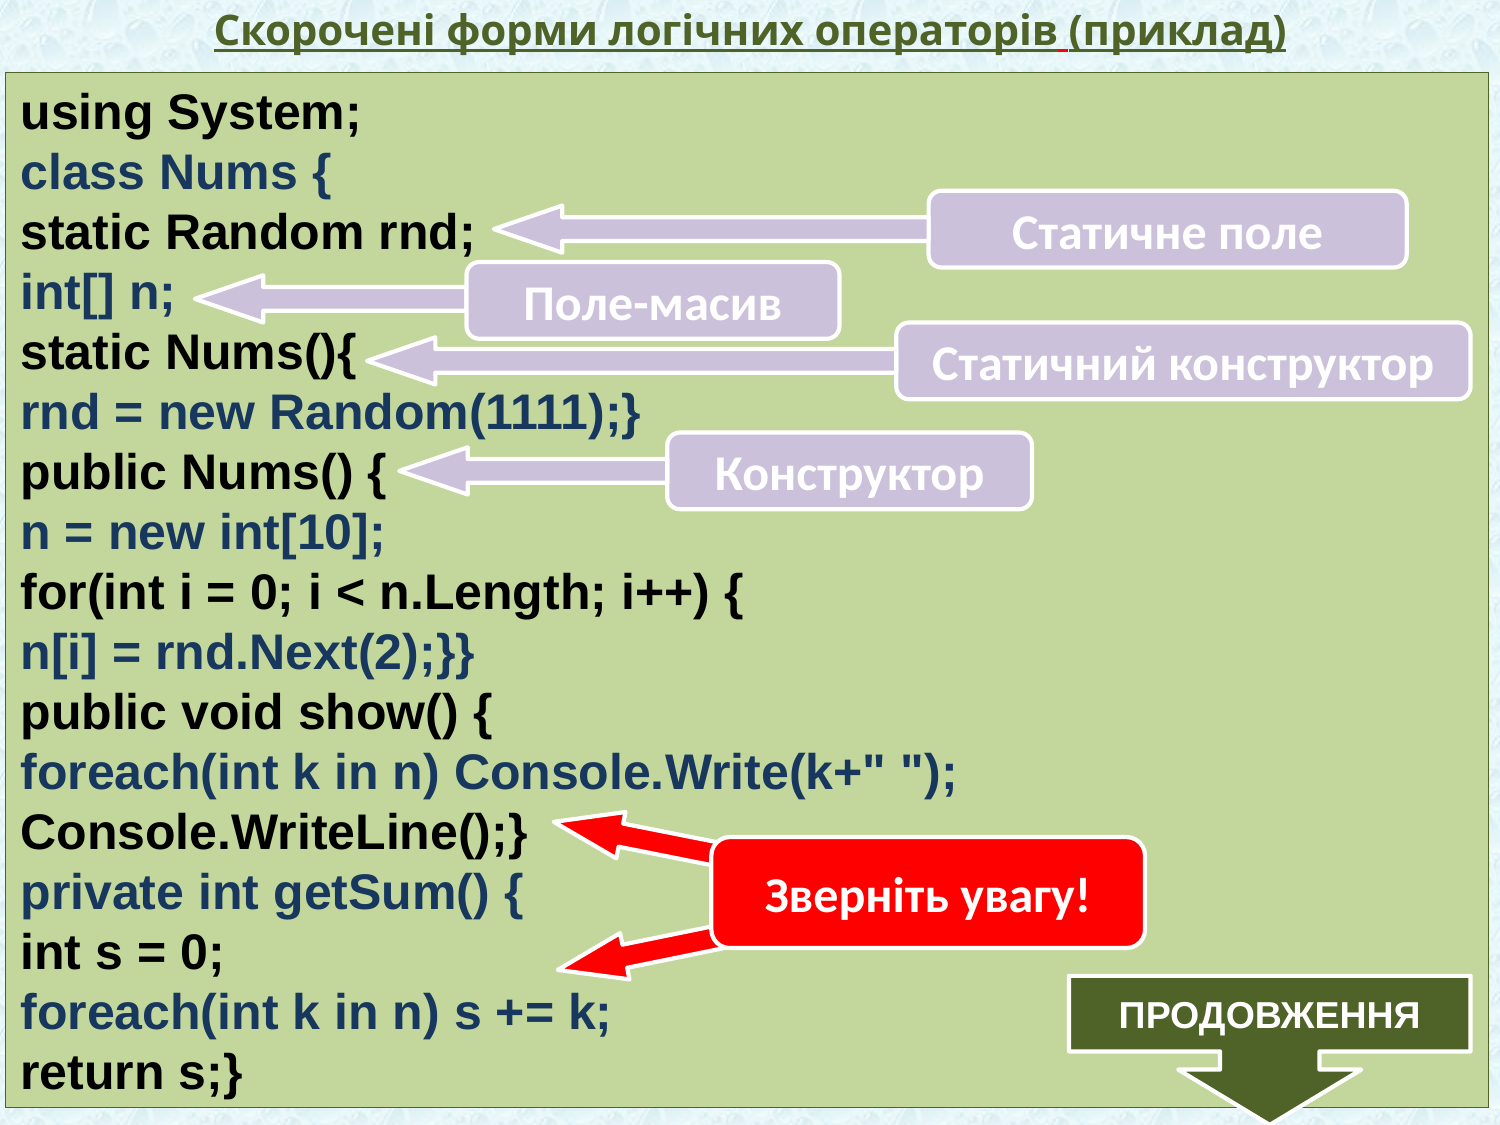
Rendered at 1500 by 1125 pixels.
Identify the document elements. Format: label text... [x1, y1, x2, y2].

text_box [192, 273, 464, 325]
text_box Поле-масив [464, 259, 842, 341]
text_box Зверніть увагу! [709, 834, 1148, 951]
text_box Статичне поле [926, 188, 1409, 270]
text_box [551, 809, 716, 867]
title Скорочені форми логічних операторів (приклад) [0, 0, 1500, 62]
text_box [364, 335, 899, 387]
text_box Конструктор [665, 430, 1035, 512]
text_box ПРОДОВЖЕННЯ [1066, 973, 1473, 1125]
text_box [491, 203, 931, 255]
text_box Статичний конструктор [894, 320, 1473, 402]
text_box [555, 924, 726, 982]
text_box using System; class Nums { static Random rnd; int[] n; static Nums(){ rnd = new Random(1111);} public Nums() { n = new int[10]; for(int i = 0; i < n.Length; i++) { n[i] = rnd.Next(2);}} public void show() { foreach(int k in n) Console.Write(k+" "); Console.WriteLine();} private int getSum() { int s = 0; foreach(int k in n) s += k; return s;} [5, 72, 1489, 1108]
text_box [397, 445, 670, 497]
